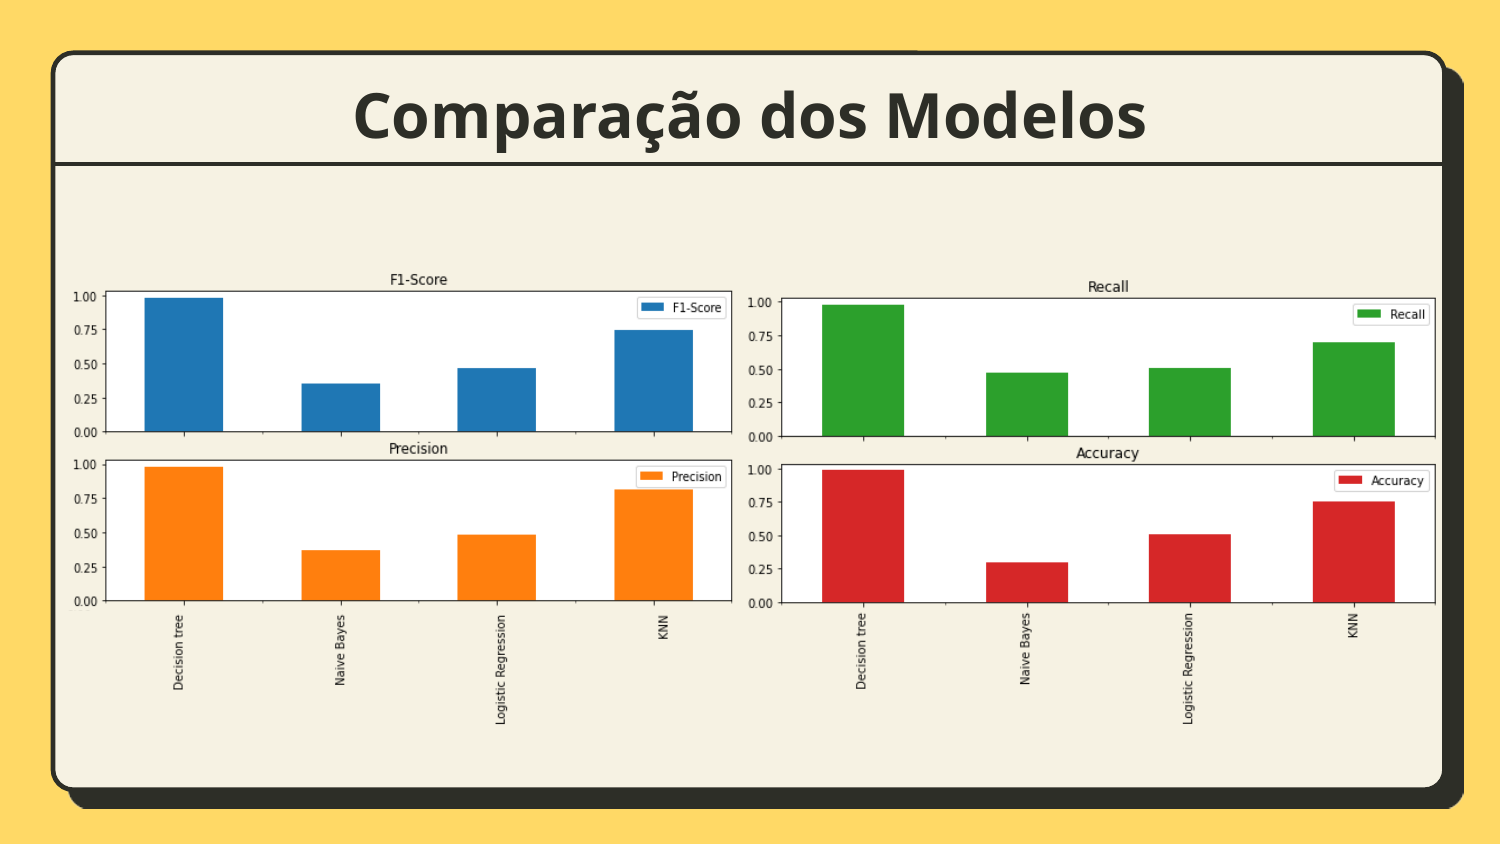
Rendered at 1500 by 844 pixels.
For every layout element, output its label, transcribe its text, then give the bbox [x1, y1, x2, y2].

title Comparação dos Modelos [118, 86, 1382, 167]
picture [58, 251, 1443, 732]
